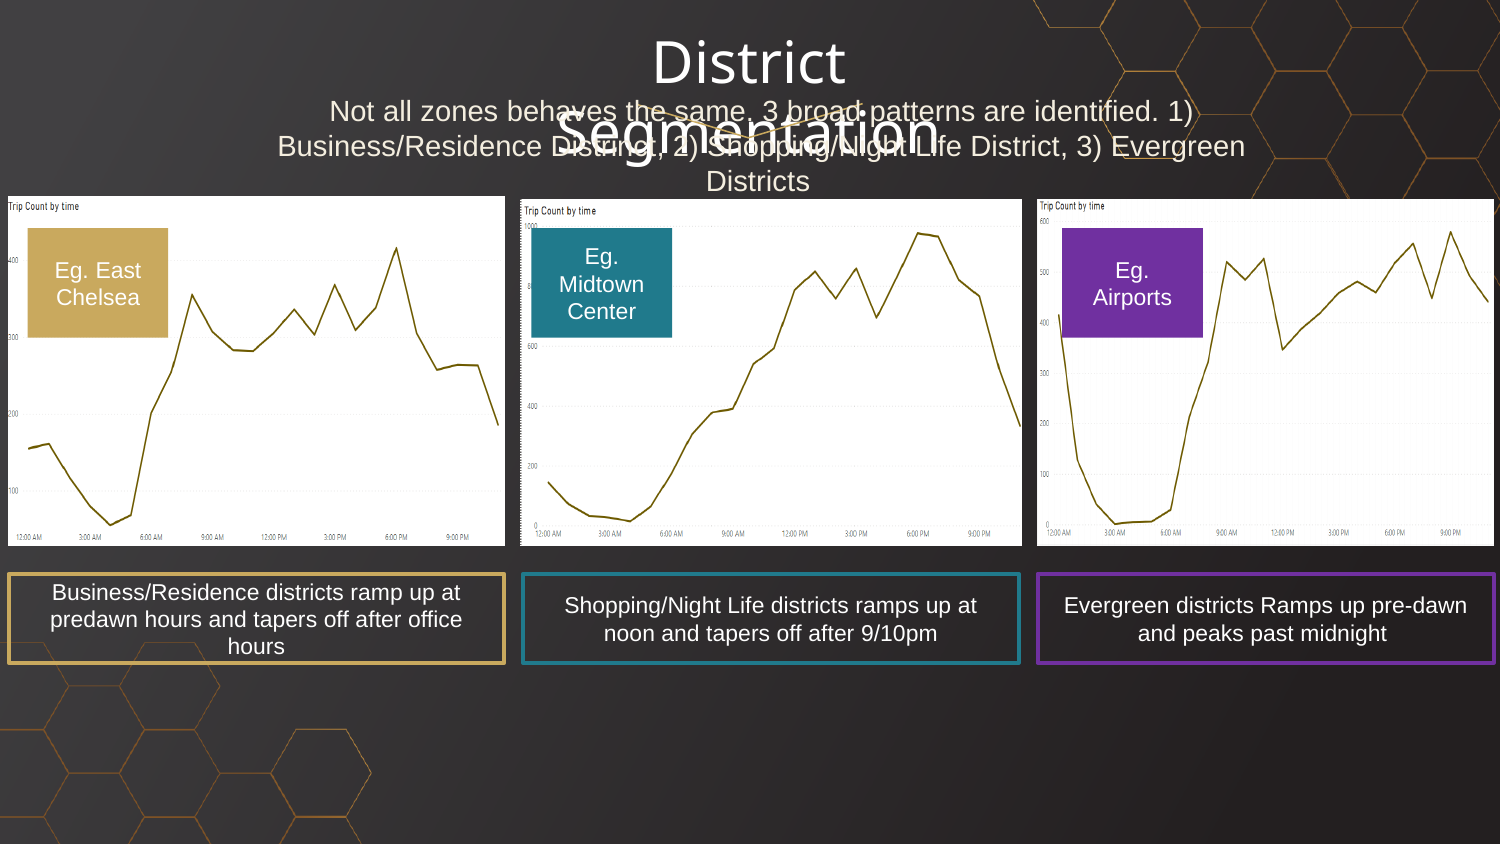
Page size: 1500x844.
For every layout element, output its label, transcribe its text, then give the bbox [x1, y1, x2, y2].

text_box Business/Residence districts ramp up at predawn hours and tapers off after office hours [7, 572, 506, 665]
text_box [732, 133, 765, 138]
title District Segmentation [444, 10, 1054, 77]
picture [0, 0, 1500, 844]
text_box Not all zones behaves the same. 3 broad patterns are identified. 1) Business/Residence Distrinct, 2) Shopping/Night Life District, 3) Evergreen Districts [236, 77, 1288, 133]
text_box Shopping/Night Life districts ramps up at noon and tapers off after 9/10pm [521, 572, 1021, 665]
text_box Evergreen districts Ramps up pre-dawn and peaks past midnight [1036, 572, 1496, 665]
